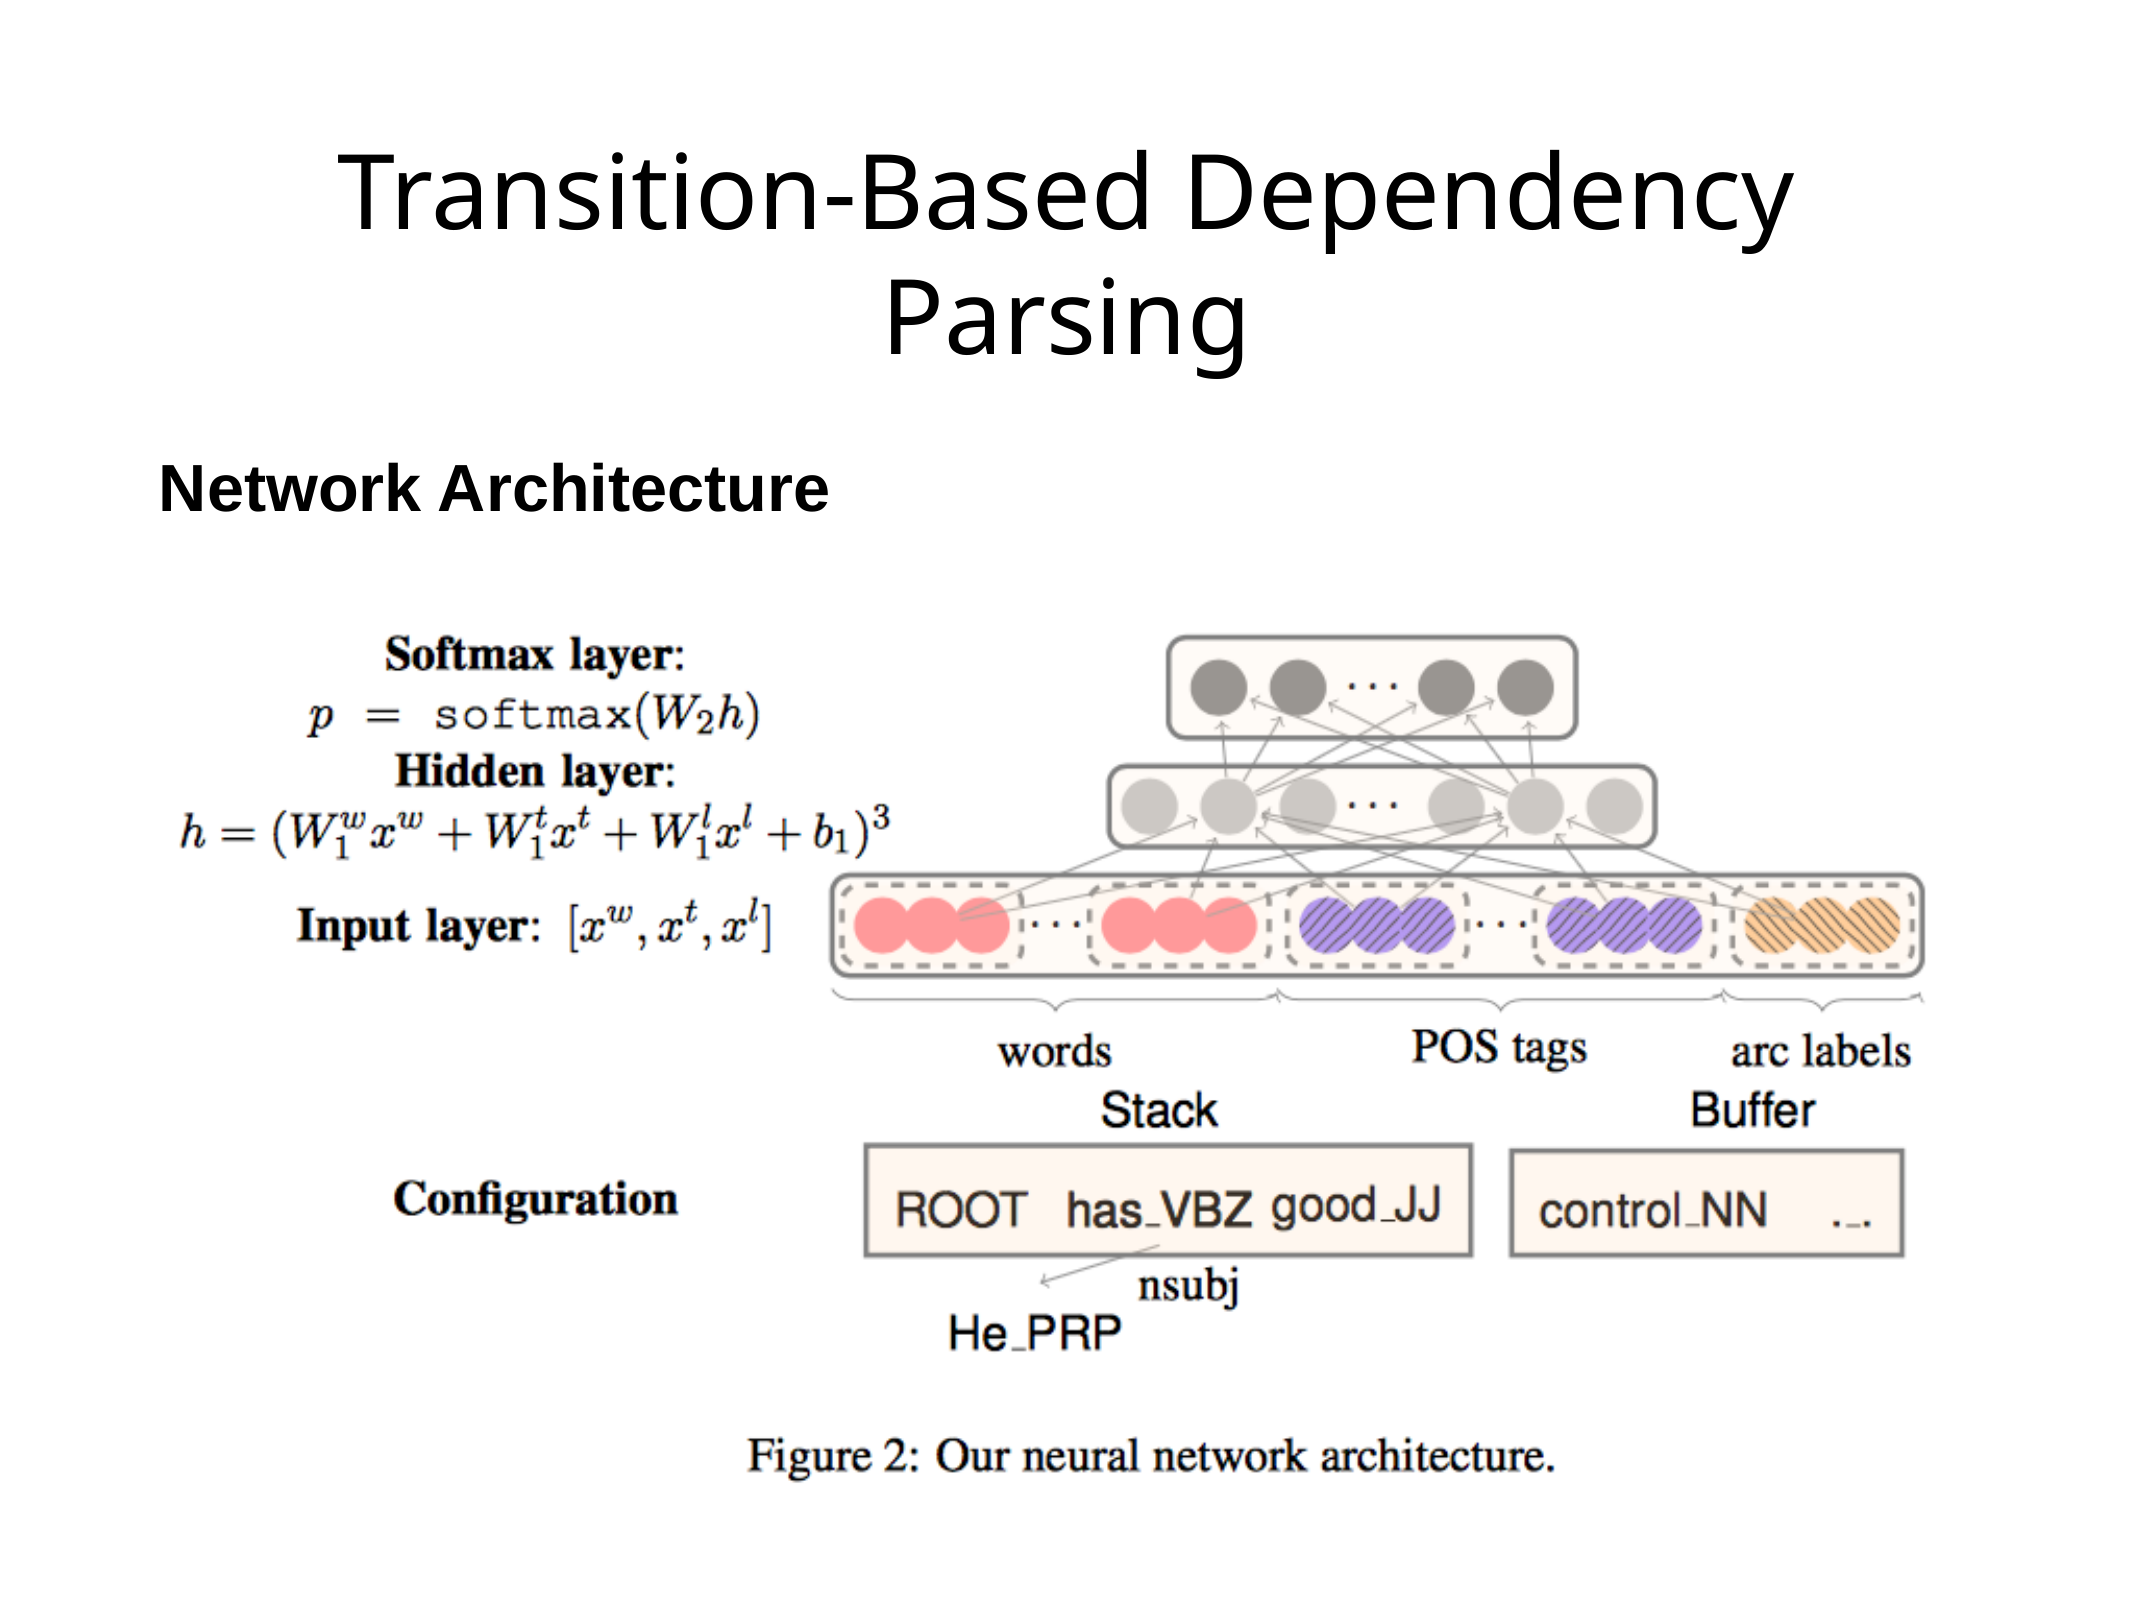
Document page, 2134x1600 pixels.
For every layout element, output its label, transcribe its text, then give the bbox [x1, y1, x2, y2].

text_box Network Architecture [143, 436, 846, 533]
picture [145, 573, 1988, 1506]
title Transition-Based Dependency Parsing [155, 72, 1978, 428]
